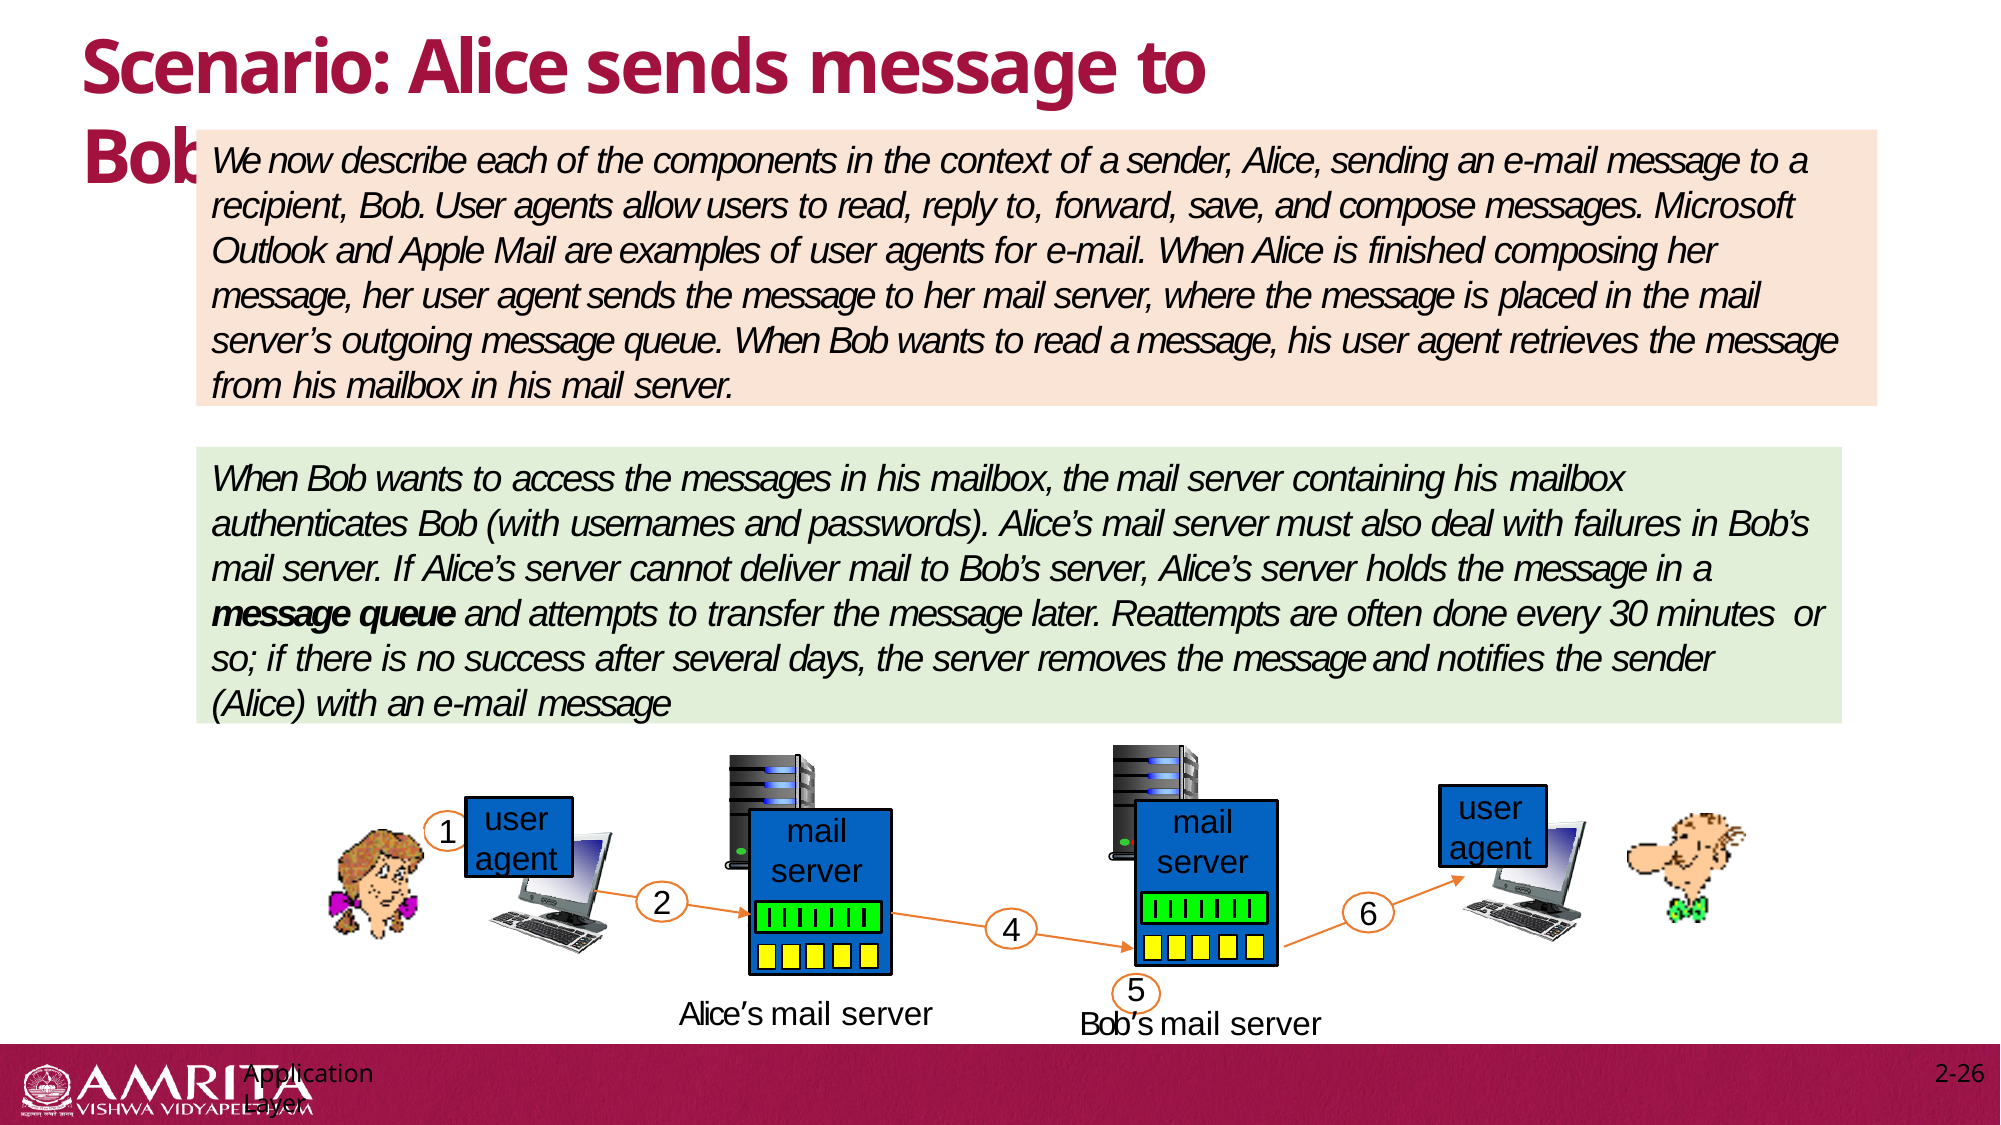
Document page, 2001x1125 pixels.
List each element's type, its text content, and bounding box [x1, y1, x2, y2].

slide_number 2-26 [1932, 1055, 1992, 1125]
text_box user agent [1440, 785, 1547, 813]
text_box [593, 874, 1466, 961]
picture [0, 1044, 2000, 1125]
text_box 5 Bob’s mail server [1077, 971, 1347, 1043]
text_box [1341, 891, 1396, 934]
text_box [1433, 814, 1591, 952]
title Scenario: Alice sends message to Bob [79, 16, 1259, 207]
text_box We now describe each of the components in the context of a sender, Alice, sending an e-mail message to a recipient, Bob. User agents allow users to read, reply to, forward, save, and compose messages. Microsoft Outlook and Apple Mail are examples of user agents for e-mail. When Alice is finished composing her message, her user agent sends the message to her mail server, where the message is placed in the mail server’s outgoing message queue. When Bob wants to read a message, his user agent retrieves the message from his mailbox in his mail server. [196, 129, 1878, 407]
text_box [984, 907, 1039, 950]
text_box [724, 744, 1200, 796]
text_box Application Layer [241, 1055, 434, 1118]
text_box Alice’s mail server [676, 1022, 959, 1032]
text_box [324, 798, 1280, 970]
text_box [459, 978, 1162, 1015]
text_box When Bob wants to access the messages in his mailbox, the mail server containing his mailbox authenticates Bob (with usernames and passwords). Alice’s mail server must also deal with failures in Bob’s mail server. If Alice’s server cannot deliver mail to Bob’s server, Alice’s server holds the message in a message queue and attempts to transfer the message later. Reattempts are often done every 30 minutes or so; if there is no success after several days, the server removes the message and notifies the sender (Alice) with an e-mail message [196, 446, 1842, 724]
text_box [1627, 813, 1747, 923]
